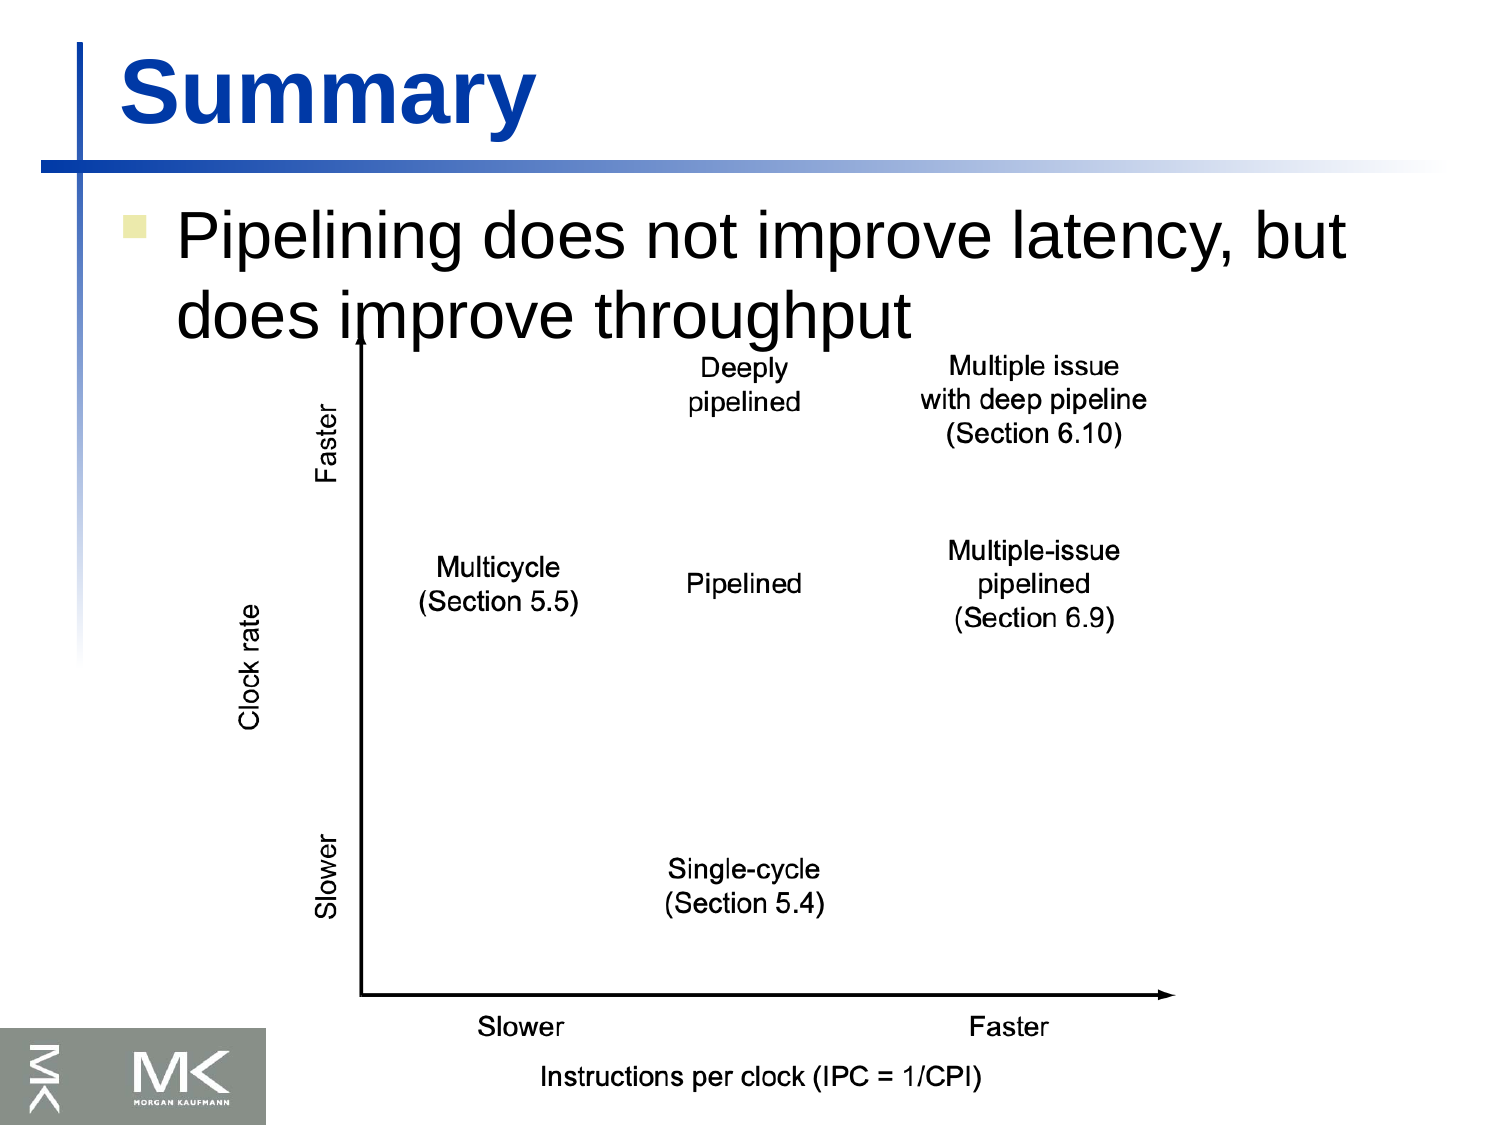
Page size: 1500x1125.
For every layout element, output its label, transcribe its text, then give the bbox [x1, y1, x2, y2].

title Summary [111, 23, 1468, 150]
picture [0, 325, 1176, 1125]
list Pipelining does not improve latency, but does improve throughput [111, 184, 1470, 1024]
